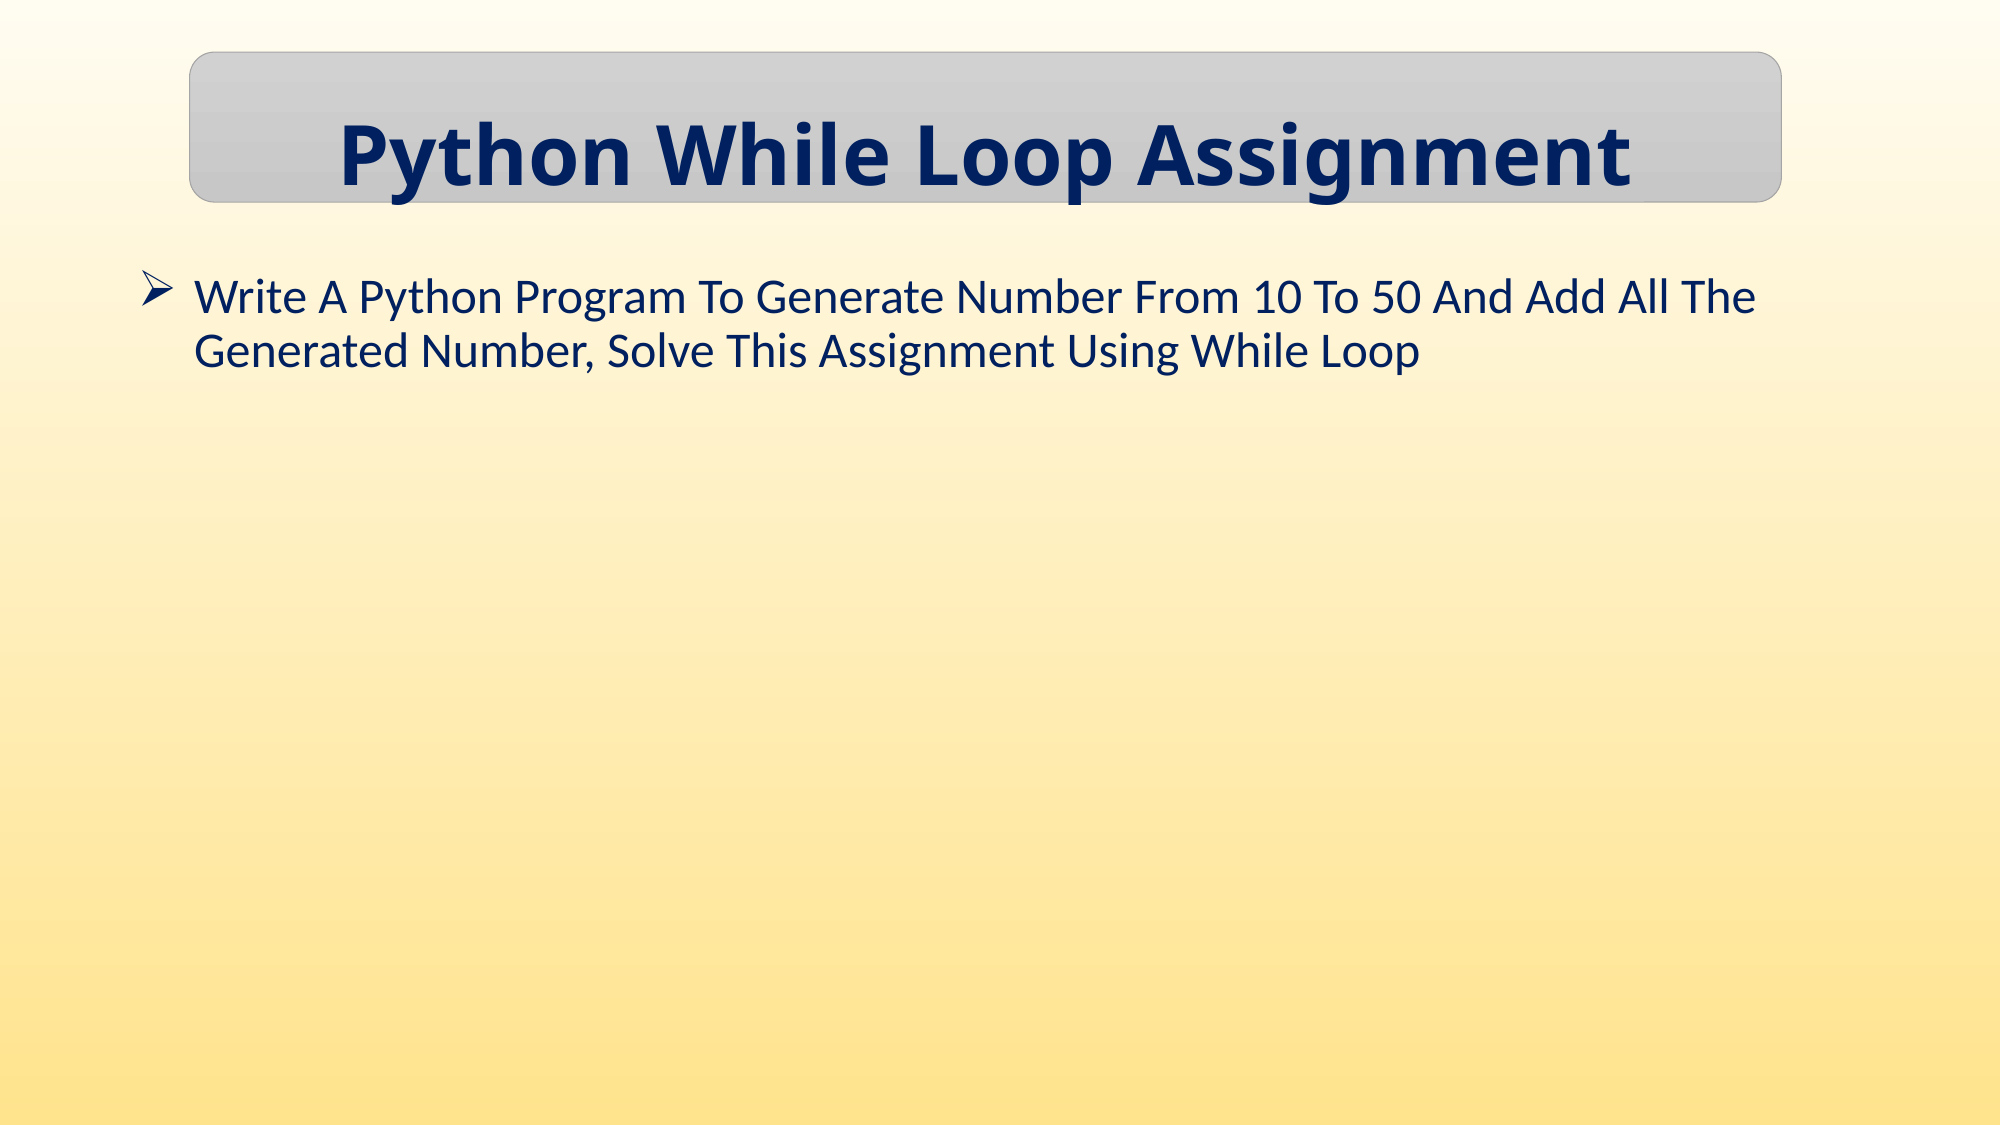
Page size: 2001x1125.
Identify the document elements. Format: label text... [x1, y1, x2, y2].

text_box Python While Loop Assignment [189, 51, 1782, 203]
list Write A Python Program To Generate Number From 10 To 50 And Add All The Generated Number, Solve This Assignment Using While Loop [122, 263, 1848, 1090]
